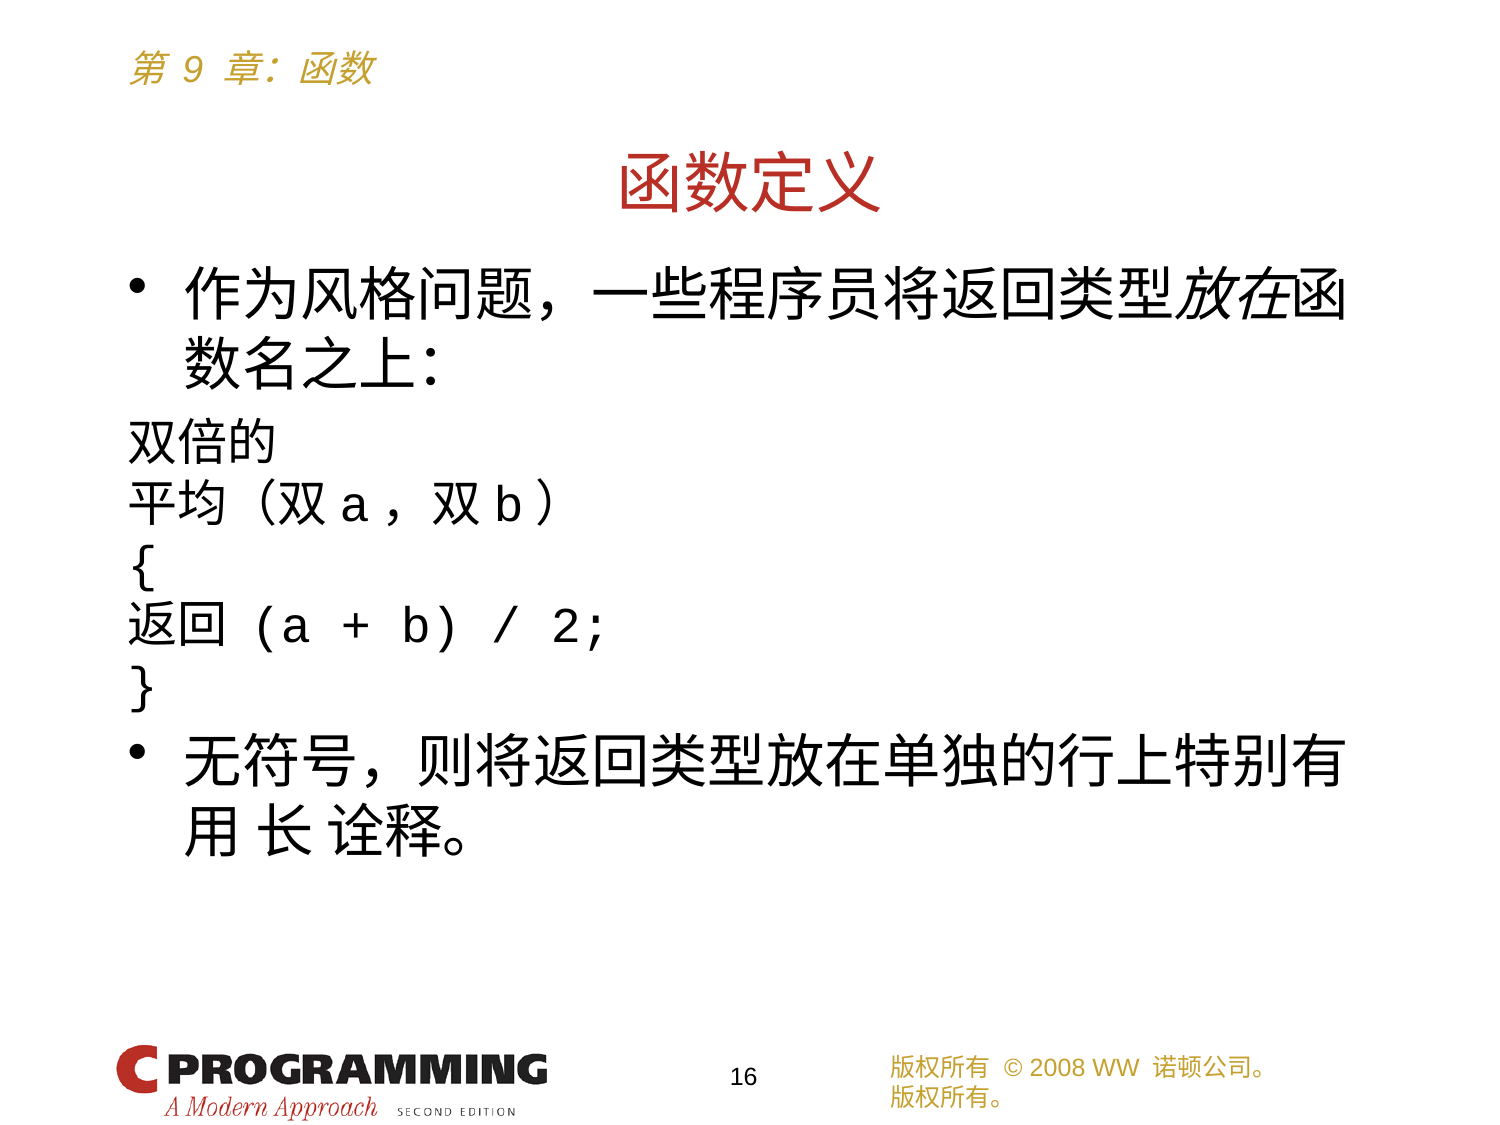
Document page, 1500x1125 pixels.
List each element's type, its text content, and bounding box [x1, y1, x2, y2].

title 函数定义 [112, 125, 1388, 238]
slide_number 16 [687, 1049, 801, 1101]
picture [112, 1041, 550, 1123]
list 作为风格问题，一些程序员将返回类型放在函数名之上： 双倍的 平均（双a，双b） { 返回 (a + b) / 2; } 无符号，则将返回类型放在单独的行上特别有用 长 诠释。 [112, 249, 1388, 1038]
footer 版权所有 © 2008 WW 诺顿公司。 版权所有。 [874, 1043, 1388, 1119]
